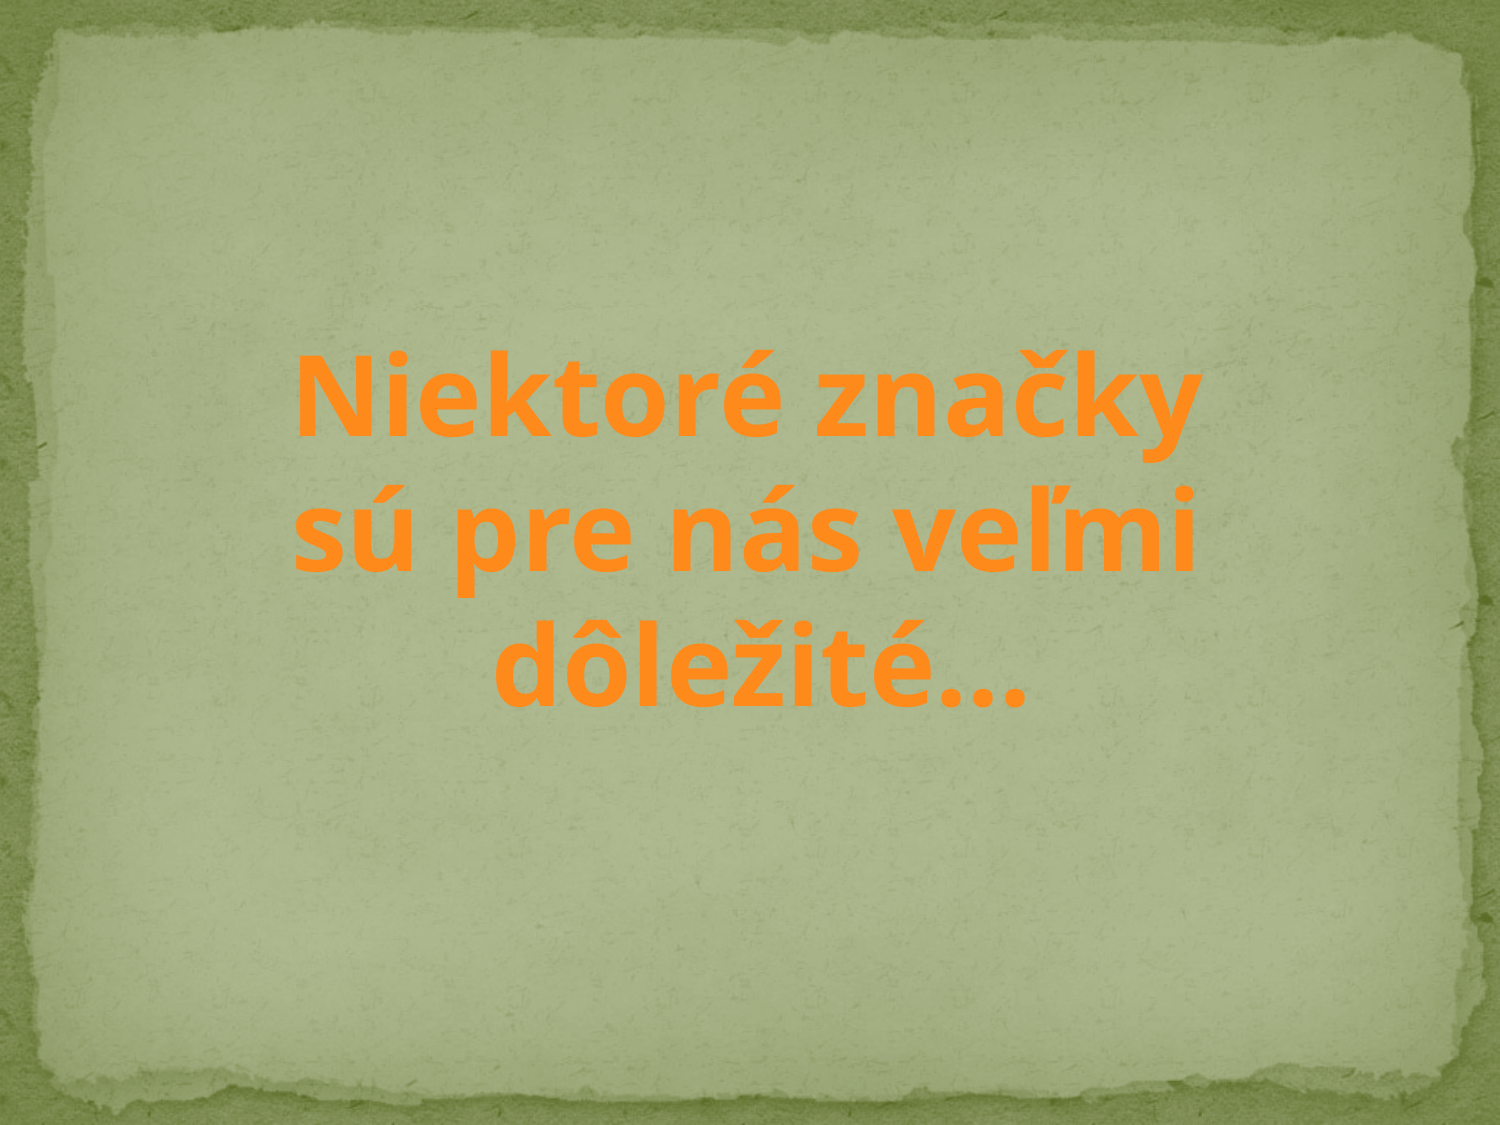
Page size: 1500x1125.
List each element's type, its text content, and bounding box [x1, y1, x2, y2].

text_box Niektoré značky sú pre nás veľmi dôležité... [275, 316, 1249, 737]
